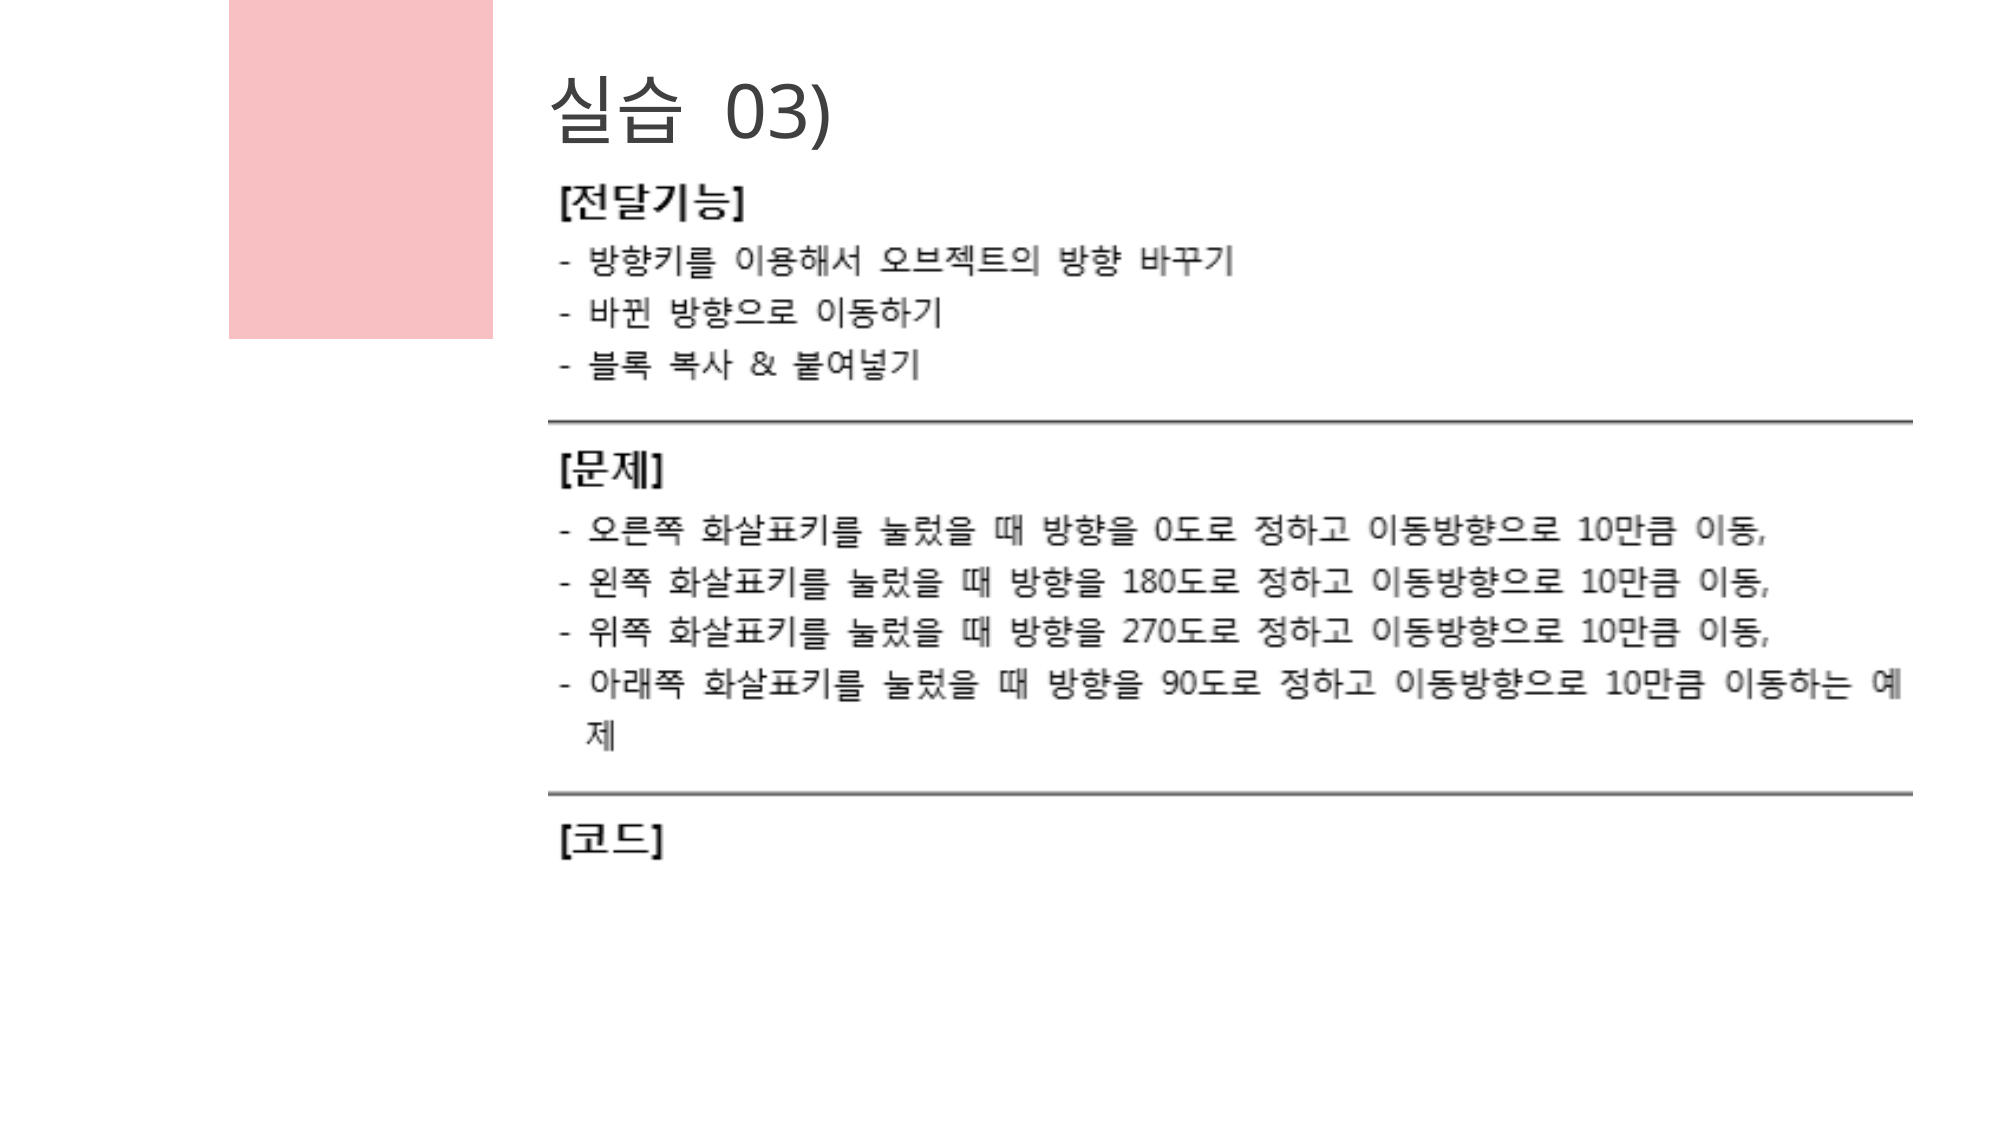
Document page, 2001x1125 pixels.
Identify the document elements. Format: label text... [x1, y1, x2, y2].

text_box 실습 03) [532, 55, 850, 161]
picture [548, 161, 1914, 1125]
text_box [229, 0, 493, 339]
